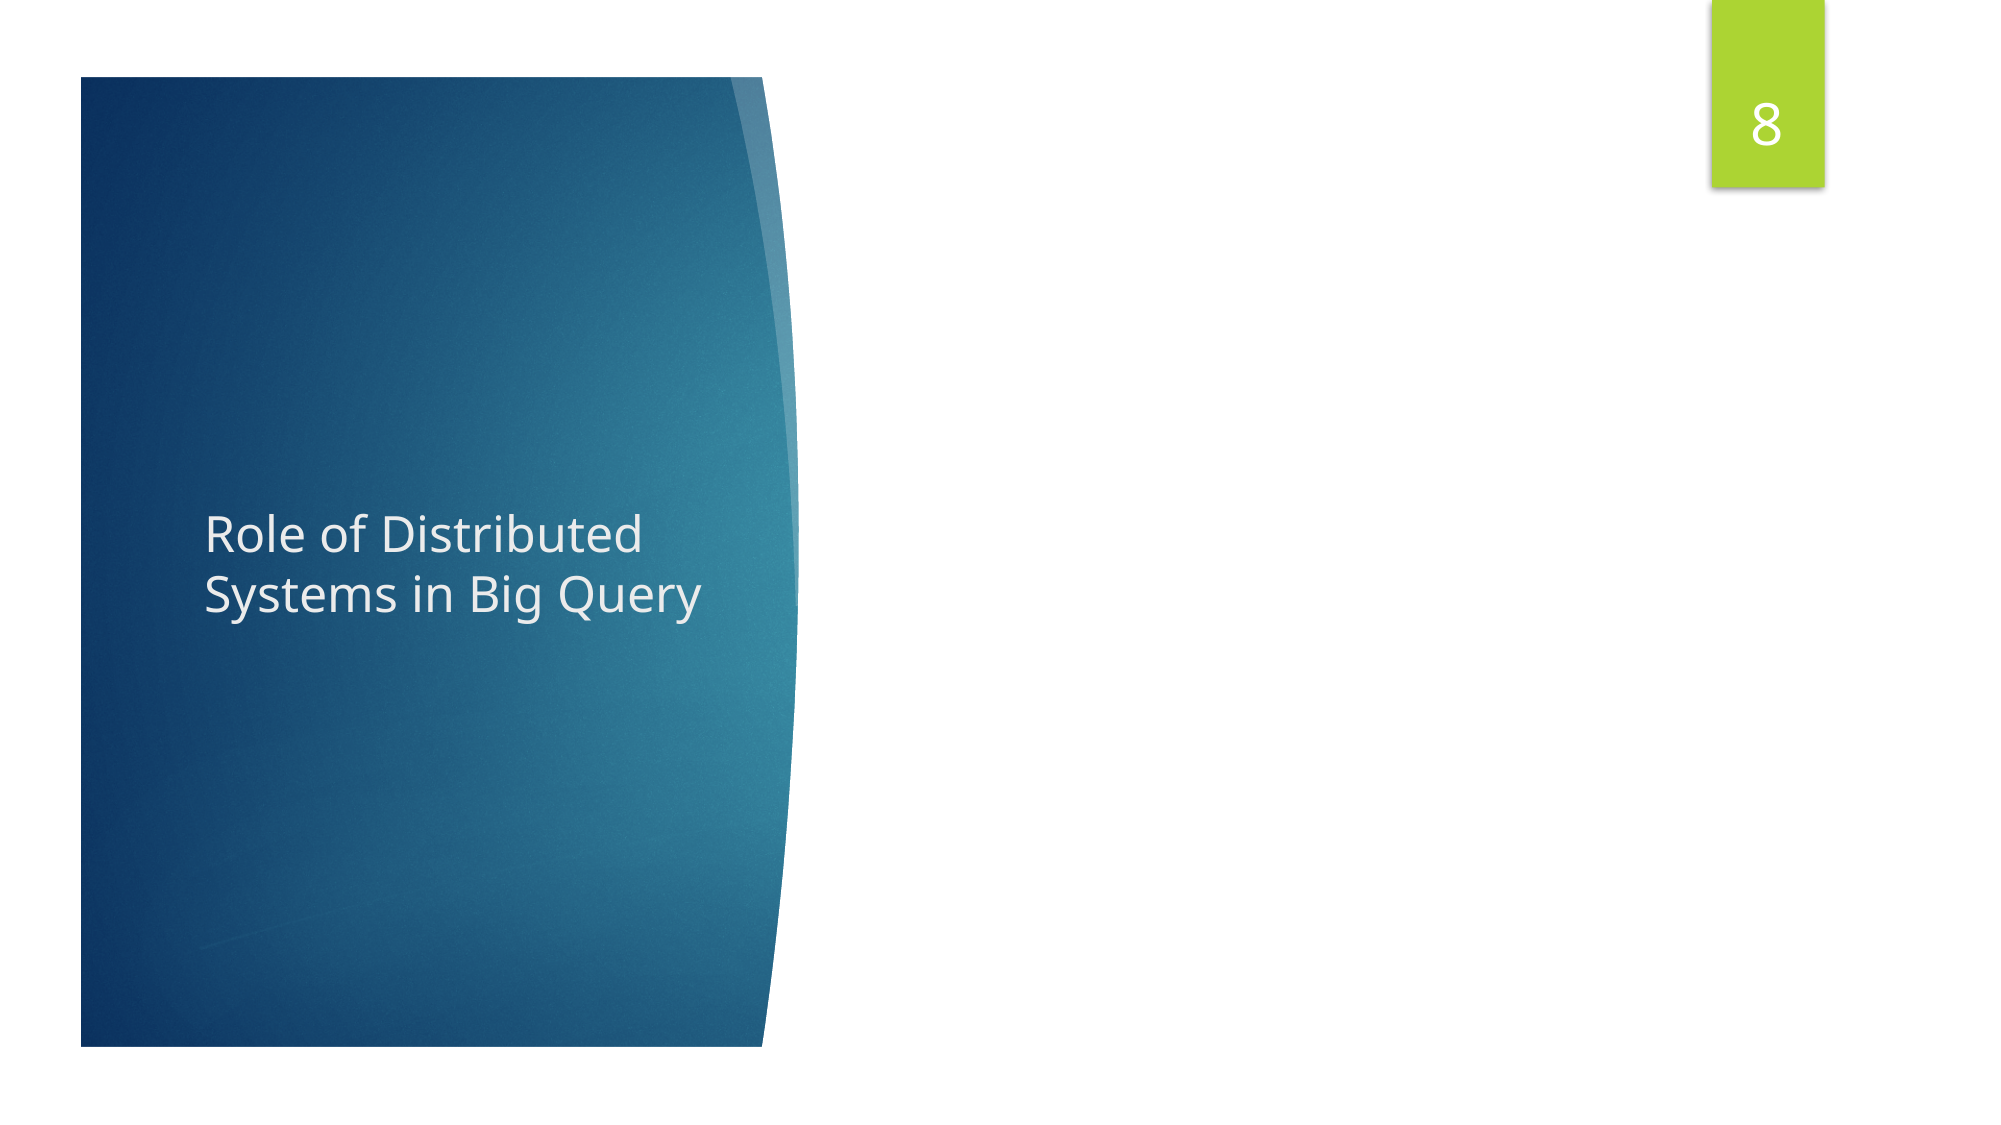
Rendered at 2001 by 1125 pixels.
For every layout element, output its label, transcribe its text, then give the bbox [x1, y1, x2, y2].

title Role of Distributed Systems in Big Query [189, 375, 754, 750]
slide_number 8 [1698, 48, 1836, 175]
